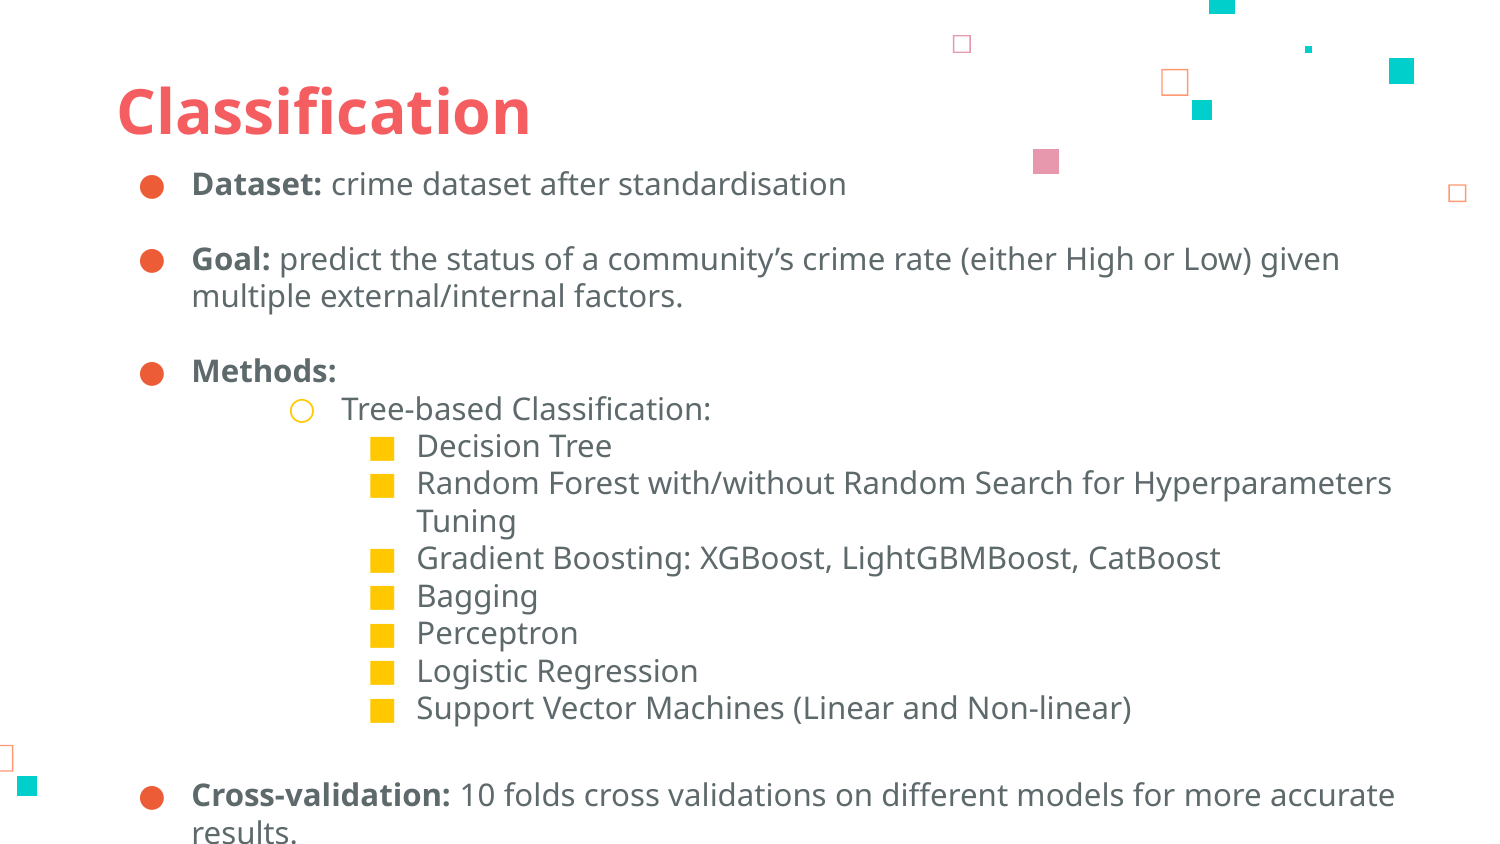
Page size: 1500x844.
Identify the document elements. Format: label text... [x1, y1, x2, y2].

title Classification [101, 67, 878, 163]
list Dataset: crime dataset after standardisation Goal: predict the status of a community’s crime rate (either High or Low) given multiple external/internal factors. Methods: Tree-based Classification: Decision Tree Random Forest with/without Random Search for Hyperparameters Tuning Gradient Boosting: XGBoost, LightGBMBoost, CatBoost Bagging Perceptron Logistic Regression Support Vector Machines (Linear and Non-linear) Cross-validation: 10 folds cross validations on different models for more accurate results. [101, 149, 1444, 825]
